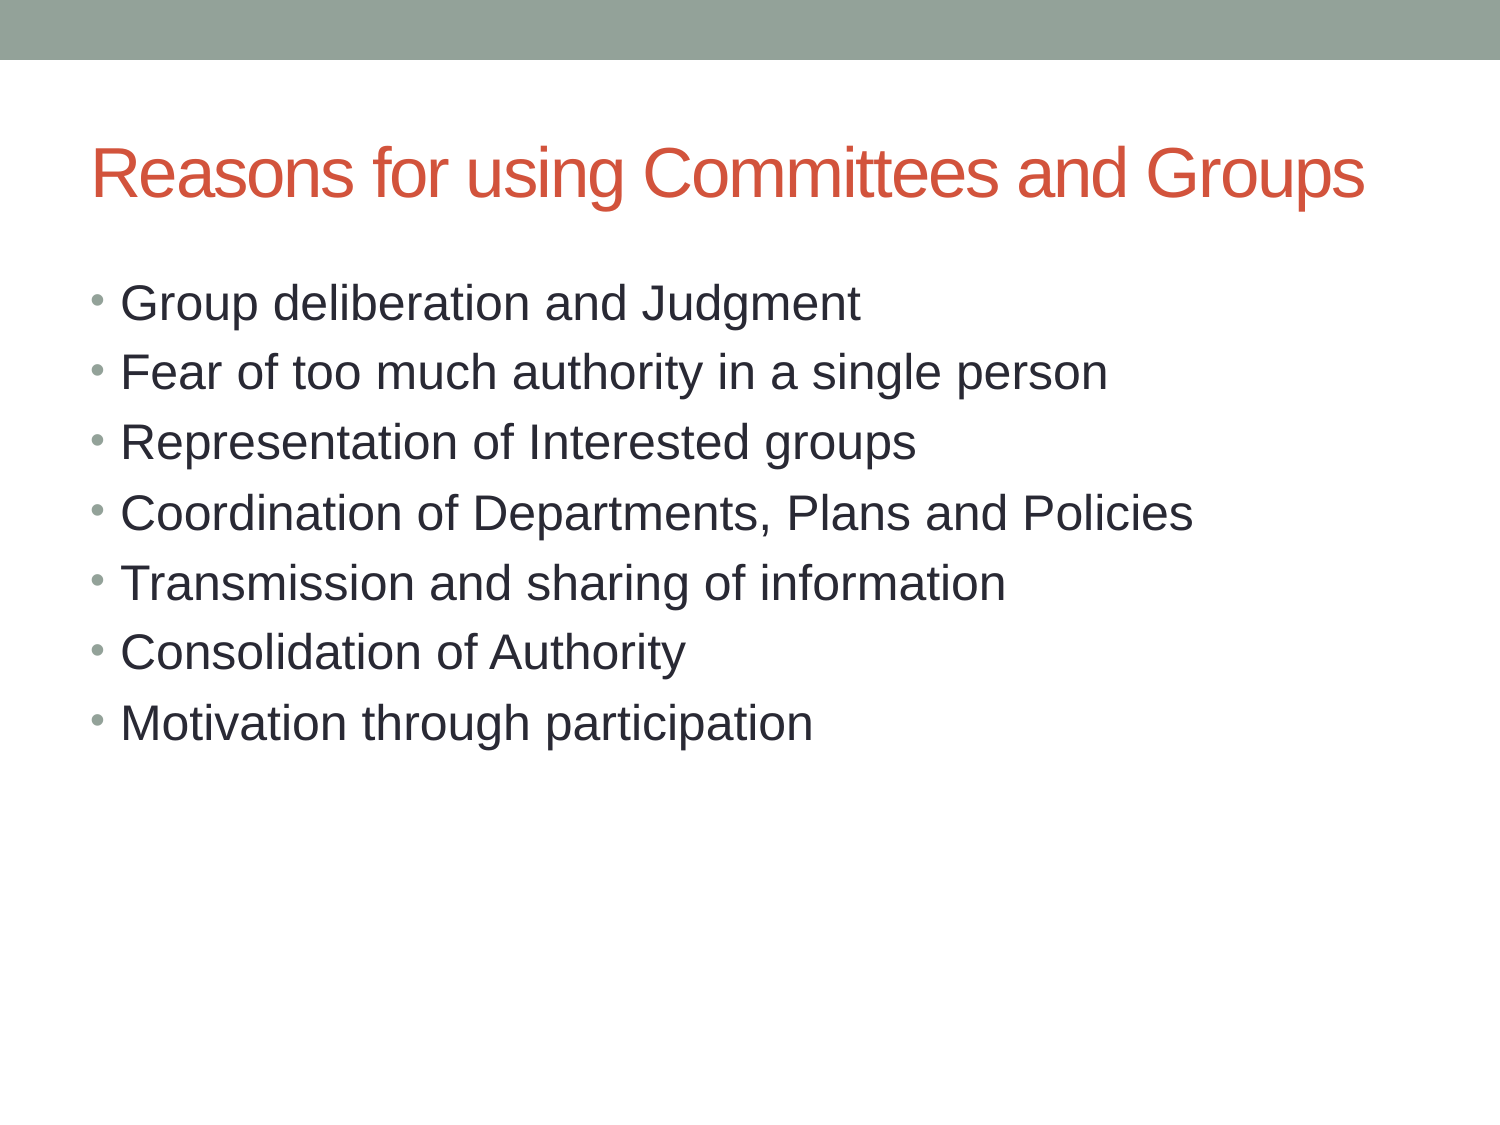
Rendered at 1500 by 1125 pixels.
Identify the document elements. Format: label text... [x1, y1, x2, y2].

title Reasons for using Committees and Groups [75, 87, 1425, 250]
list Group deliberation and Judgment Fear of too much authority in a single person Representation of Interested groups Coordination of Departments, Plans and Policies Transmission and sharing of information Consolidation of Authority Motivation through participation [75, 262, 1425, 1063]
